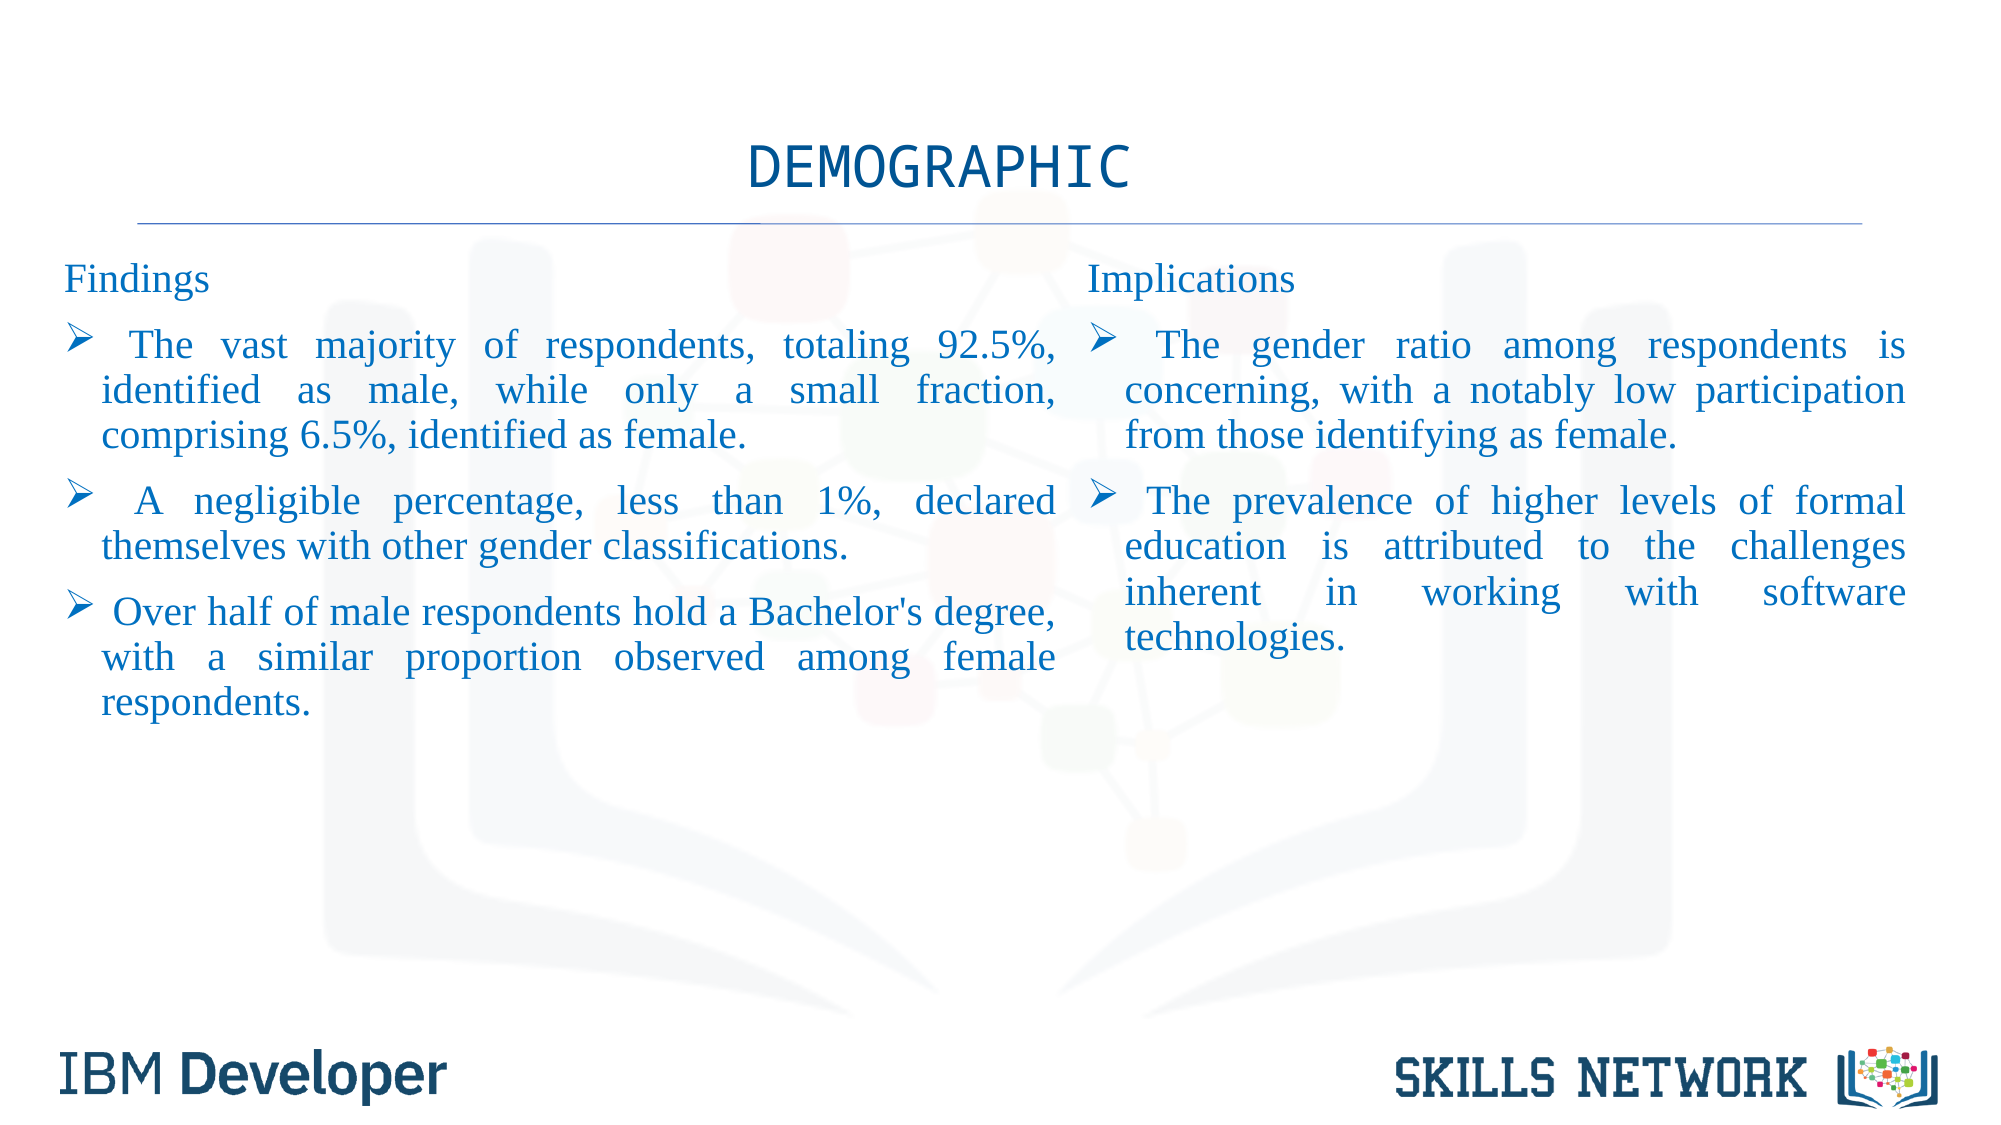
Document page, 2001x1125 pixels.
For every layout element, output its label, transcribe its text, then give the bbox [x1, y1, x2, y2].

list Implications The gender ratio among respondents is concerning, with a notably low participation from those identifying as female. The prevalence of higher levels of formal education is attributed to the challenges inherent in working with software technologies. [1072, 249, 1923, 1006]
picture [1390, 1045, 1945, 1111]
title DEMOGRAPHIC [137, 59, 1863, 249]
list Findings The vast majority of respondents, totaling 92.5%, identified as male, while only a small fraction, comprising 6.5%, identified as female. A negligible percentage, less than 1%, declared themselves with other gender classifications. Over half of male respondents hold a Bachelor's degree, with a similar proportion observed among female respondents. [48, 249, 1073, 1045]
picture [55, 1045, 459, 1108]
